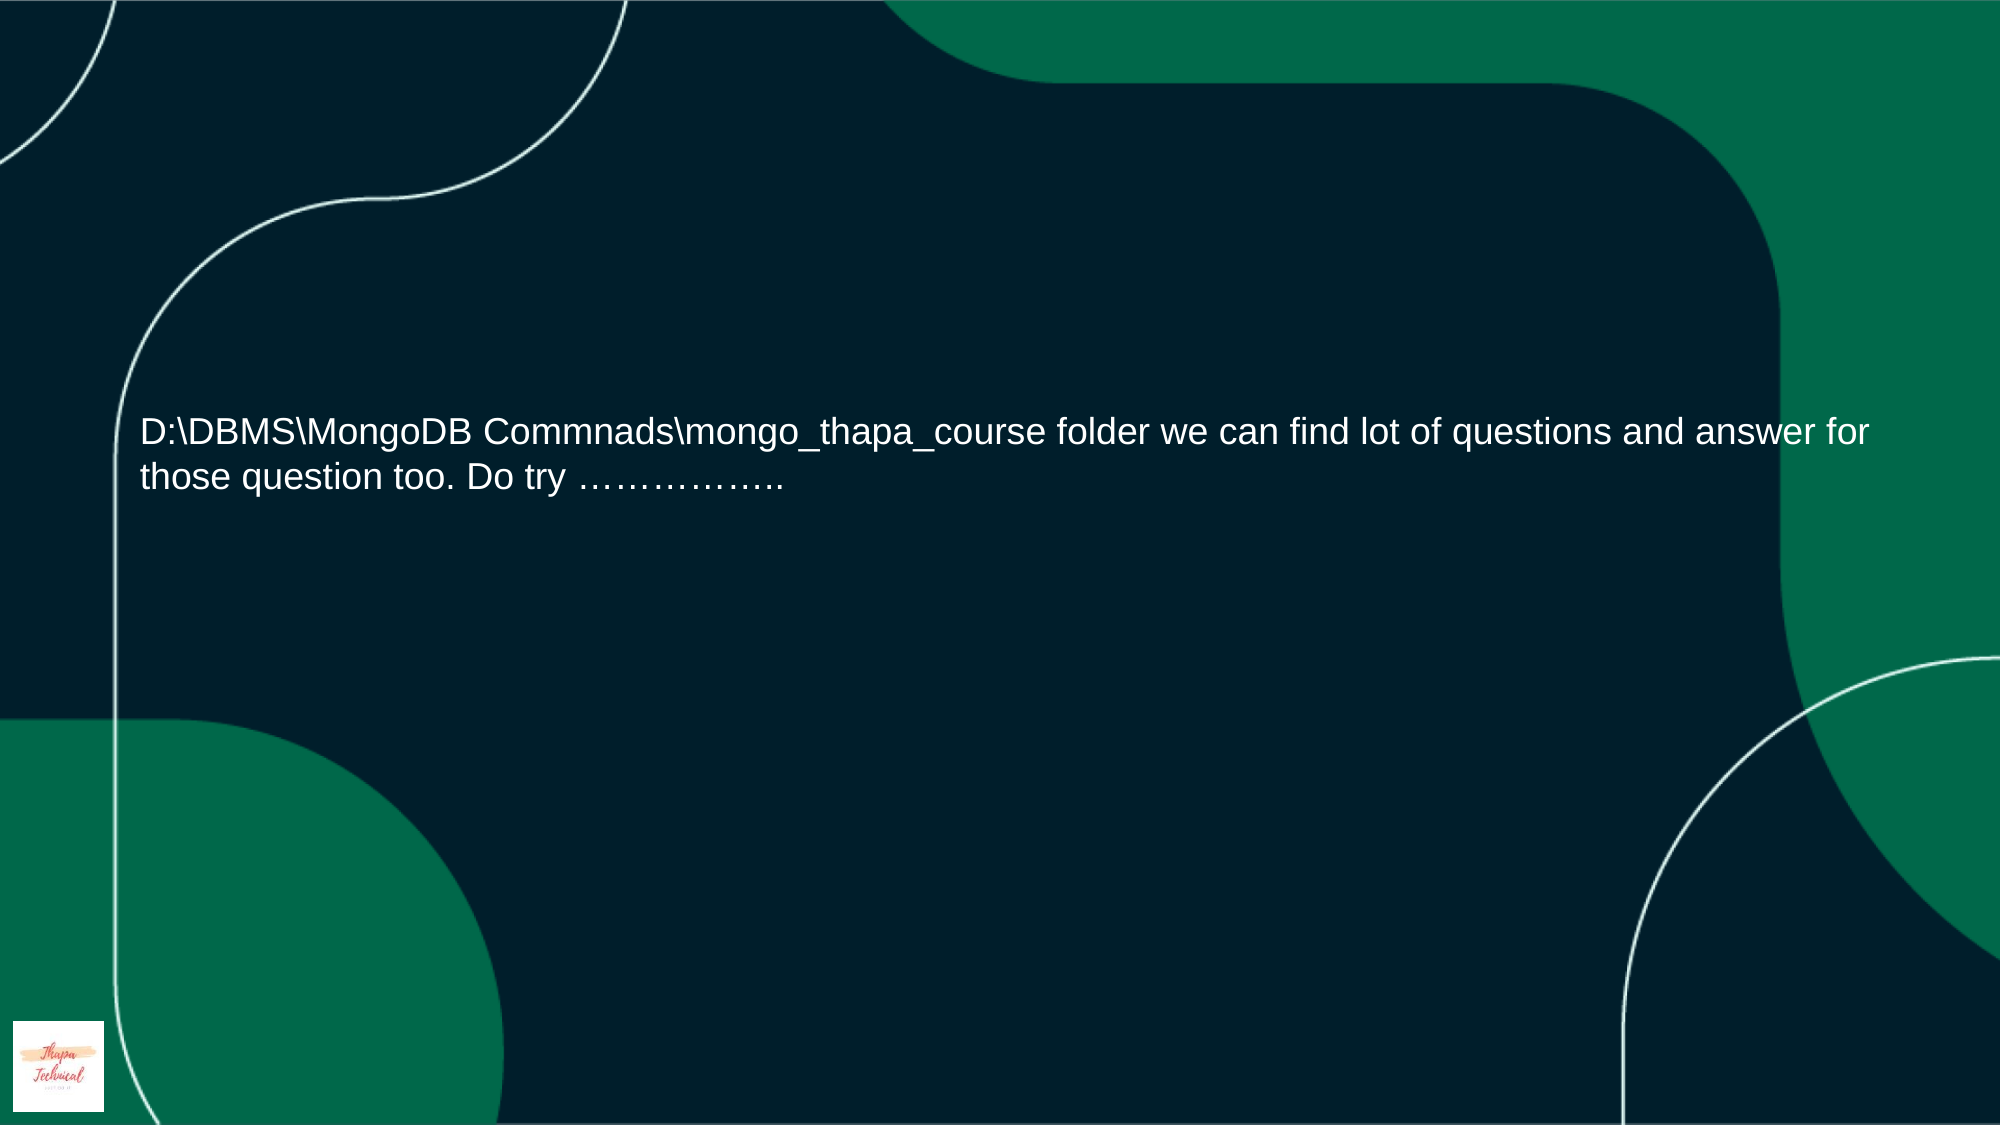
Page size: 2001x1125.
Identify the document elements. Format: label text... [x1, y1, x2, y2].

text_box D:\DBMS\MongoDB Commnads\mongo_thapa_course folder we can find lot of questions and answer for those question too. Do try …………….. [125, 399, 1913, 505]
picture [0, 0, 2000, 1125]
